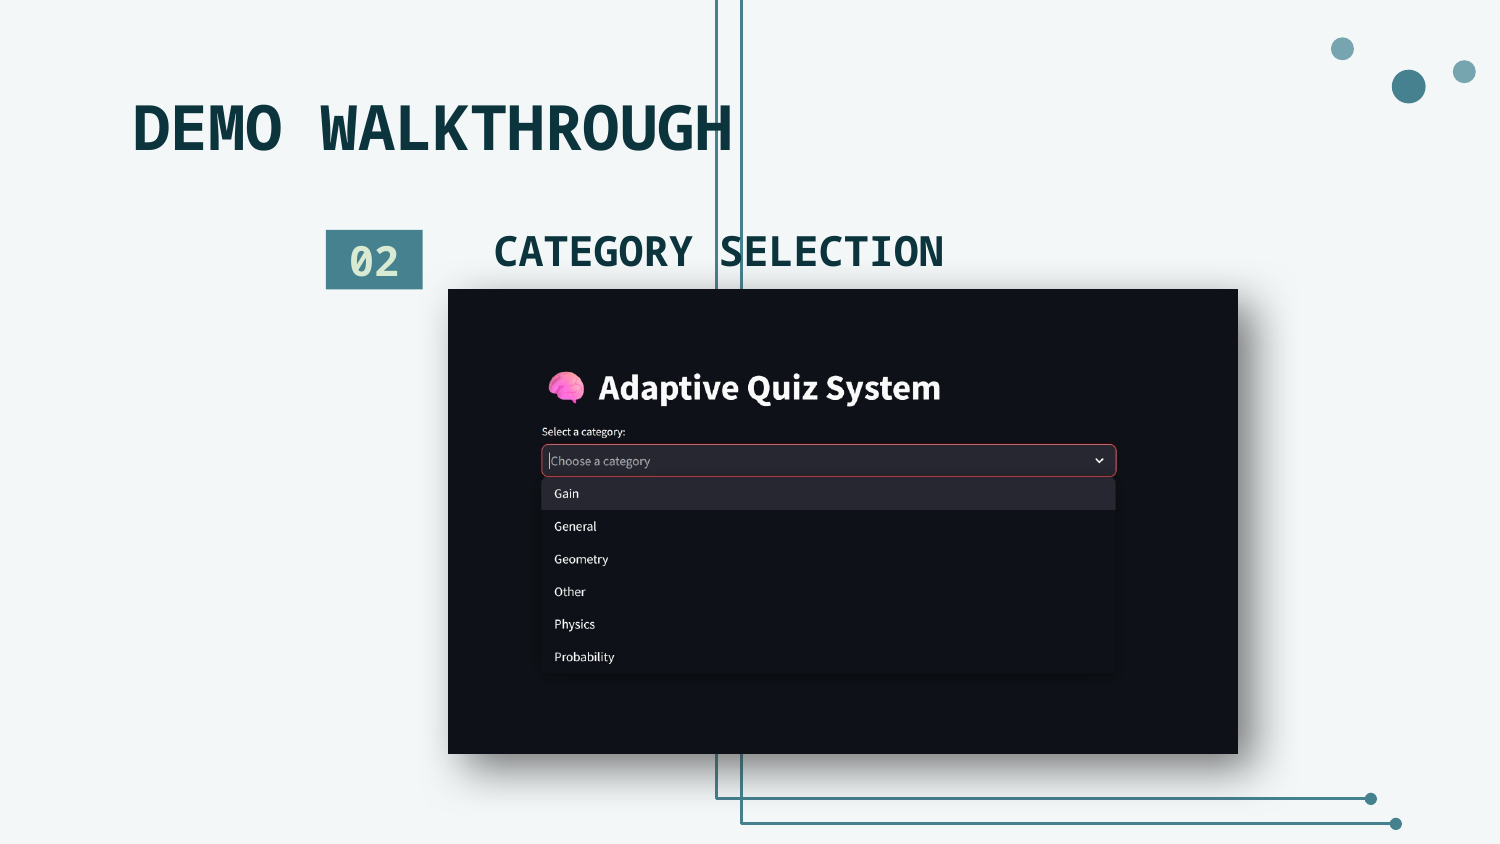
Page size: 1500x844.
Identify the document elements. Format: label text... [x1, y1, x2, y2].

title 02 [325, 229, 423, 290]
title DEMO WALKTHROUGH [118, 72, 1382, 167]
subtitle CATEGORY SELECTION [478, 229, 1175, 273]
picture [448, 289, 1239, 754]
